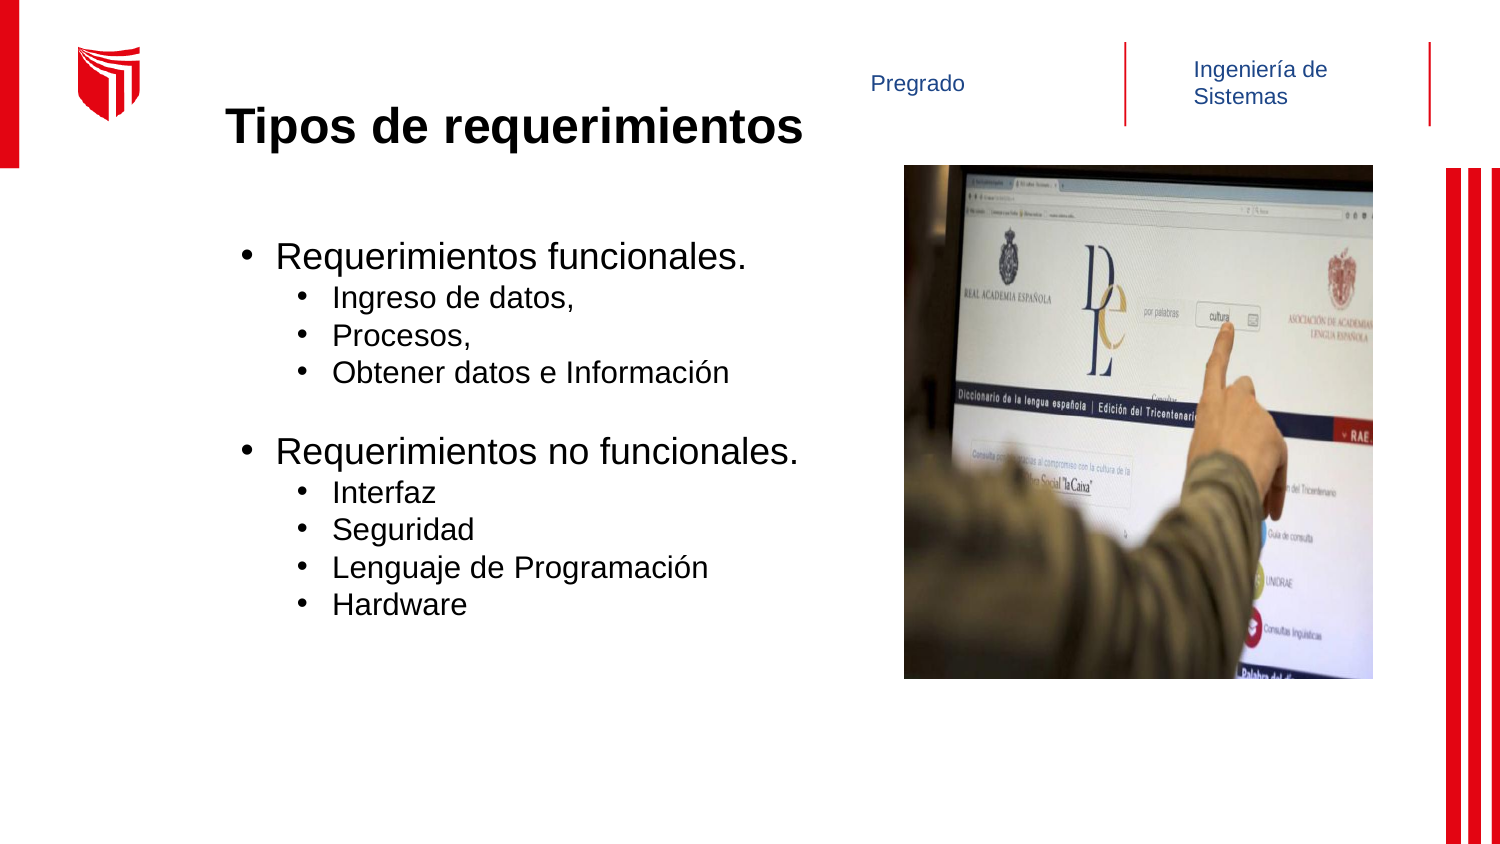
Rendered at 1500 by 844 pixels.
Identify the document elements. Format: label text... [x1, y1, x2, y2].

picture [0, 0, 1500, 844]
text_box Requerimientos funcionales. Ingreso de datos, Procesos, Obtener datos e Información Requerimientos no funcionales. Interfaz Seguridad Lenguaje de Programación Hardware [225, 224, 821, 630]
title Tipos de requerimientos [225, 93, 1115, 155]
